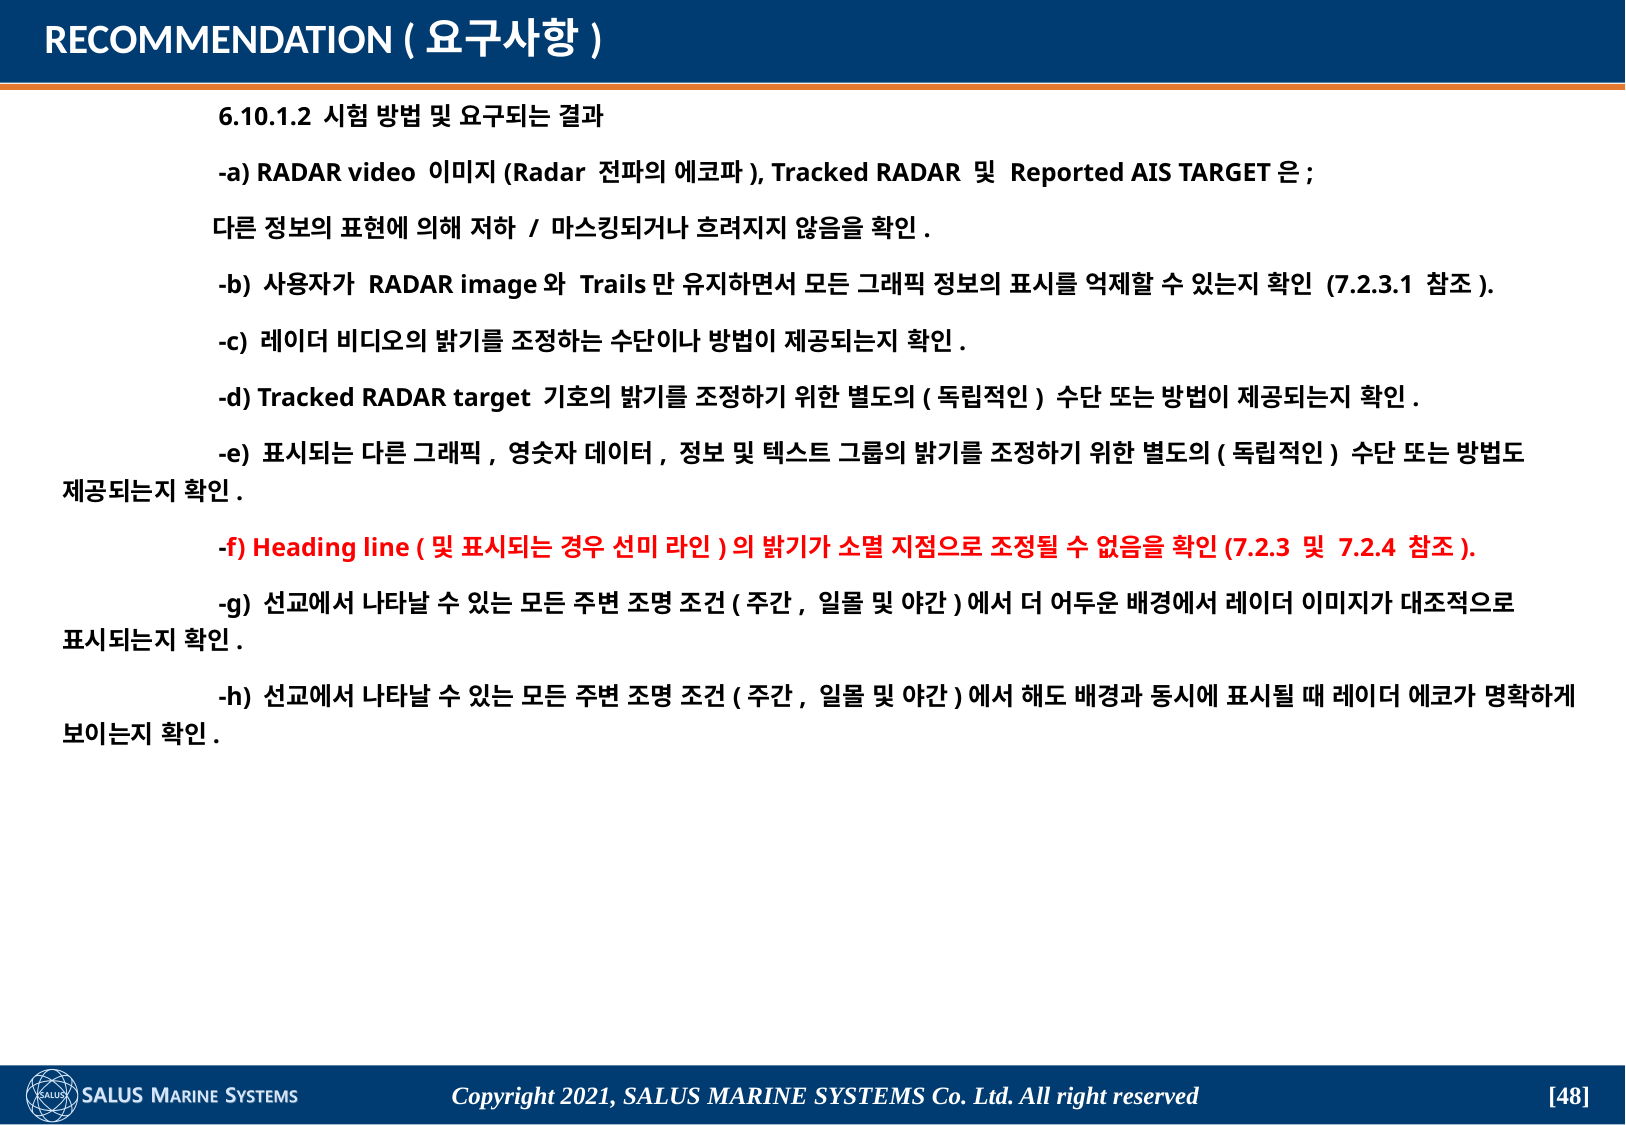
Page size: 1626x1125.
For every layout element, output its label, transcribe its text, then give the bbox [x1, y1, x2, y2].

footer Copyright 2021, SALUS Marine Systems Co. Ltd. All right reserved [25, 1065, 1513, 1125]
title RECOMMENDATION (요구사항) [0, 0, 1625, 81]
list 6.10.1.2 시험 방법 및 요구되는 결과 -a) RADAR video 이미지(Radar 전파의 에코파), Tracked RADAR 및 Reported AIS TARGET은; 다른 정보의 표현에 의해 저하 / 마스킹되거나 흐려지지 않음을 확인. -b) 사용자가 RADAR image와 Trails만 유지하면서 모든 그래픽 정보의 표시를 억제할 수 있는지 확인 (7.2.3.1 참조). -c) 레이더 비디오의 밝기를 조정하는 수단이나 방법이 제공되는지 확인. -d) Tracked RADAR target 기호의 밝기를 조정하기 위한 별도의(독립적인) 수단 또는 방법이 제공되는지 확인. -e) 표시되는 다른 그래픽, 영숫자 데이터, 정보 및 텍스트 그룹의 밝기를 조정하기 위한 별도의(독립적인) 수단 또는 방법도 제공되는지 확인. -f) Heading line (및 표시되는 경우 선미 라인)의 밝기가 소멸 지점으로 조정될 수 없음을 확인(7.2.3 및 7.2.4 참조). -g) 선교에서 나타날 수 있는 모든 주변 조명 조건(주간, 일몰 및 야간)에서 더 어두운 배경에서 레이더 이미지가 대조적으로 표시되는지 확인. -h) 선교에서 나타날 수 있는 모든 주변 조명 조건(주간, 일몰 및 야간)에서 해도 배경과 동시에 표시될 때 레이더 에코가 명확하게 보이는지 확인. [0, 81, 1625, 1055]
slide_number [48] [1513, 1065, 1625, 1125]
